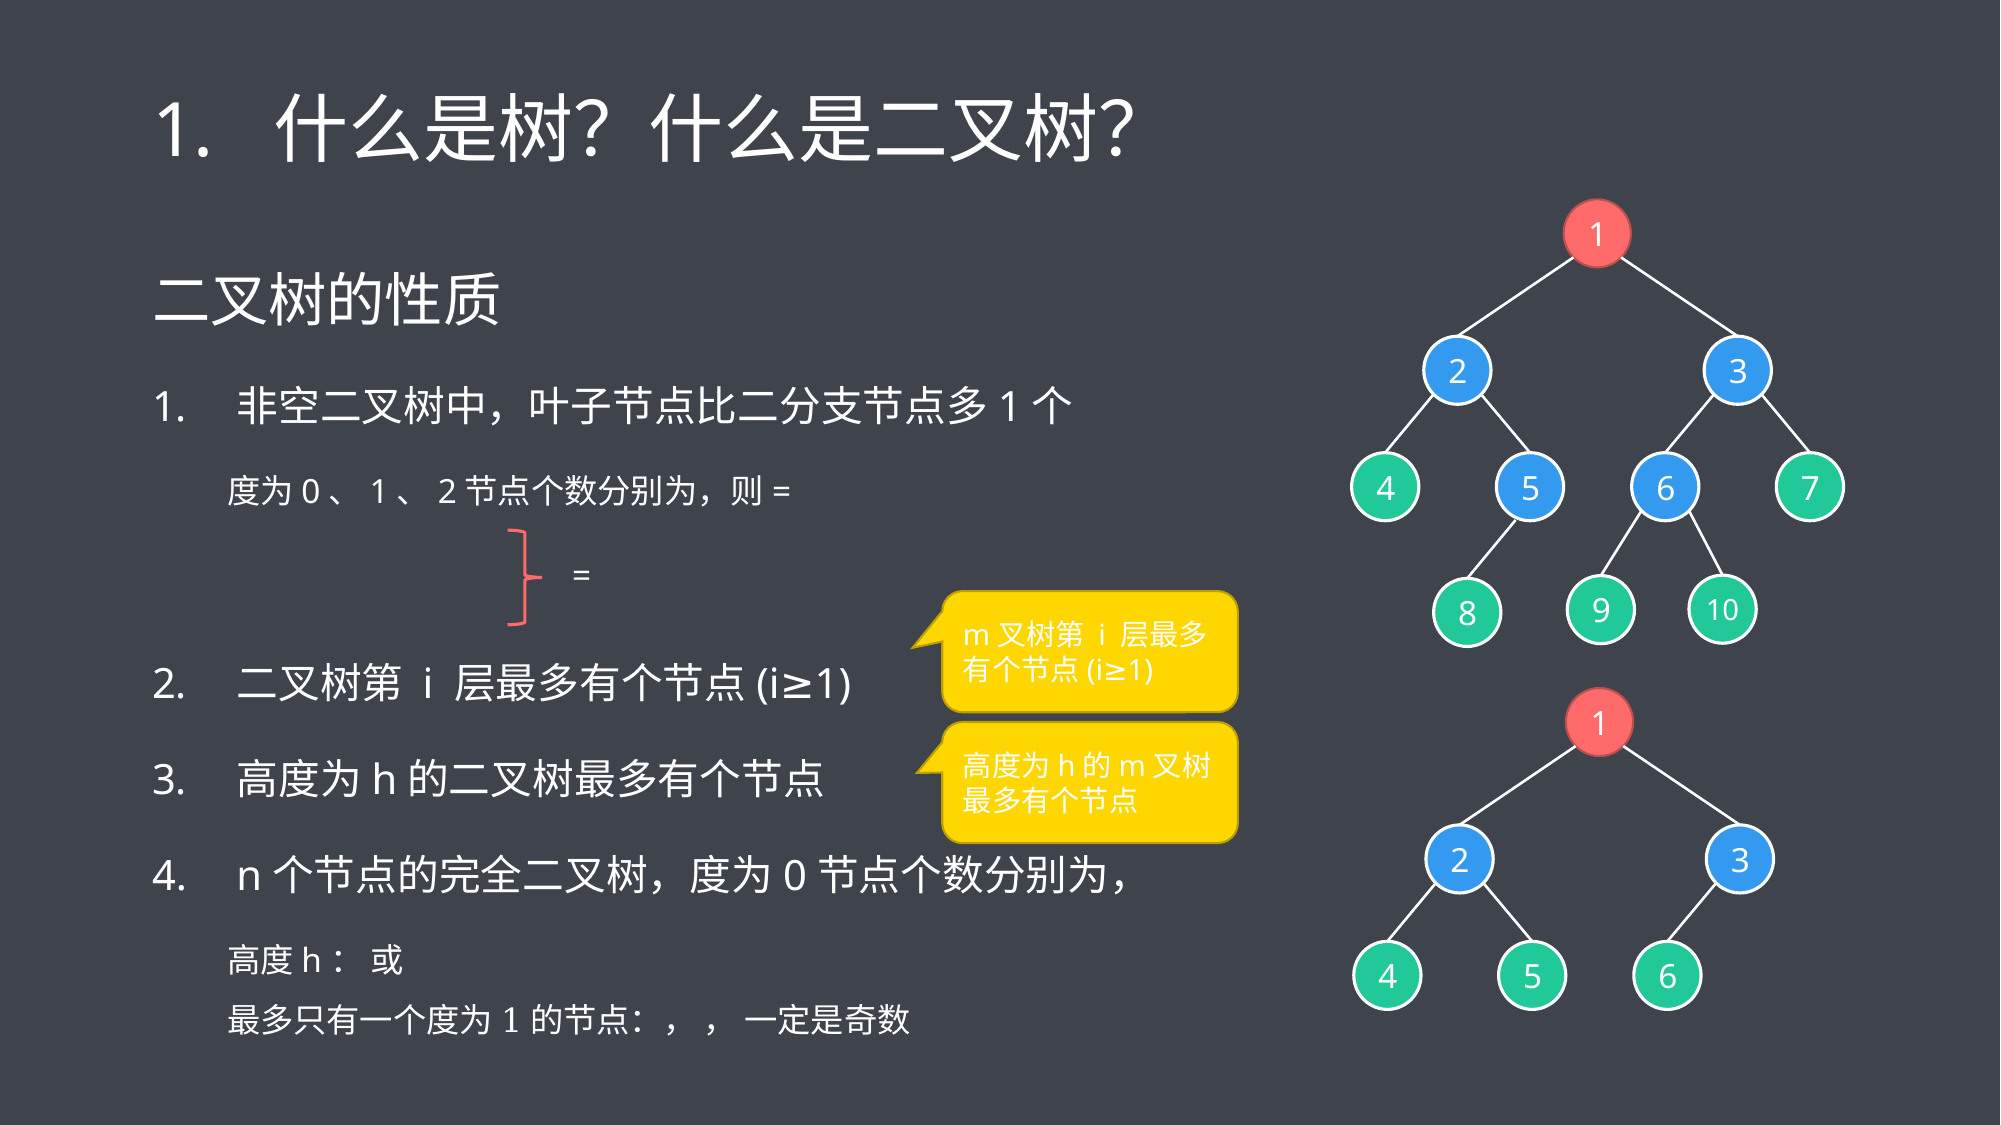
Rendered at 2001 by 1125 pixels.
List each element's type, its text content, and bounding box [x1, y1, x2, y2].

title 什么是树？什么是二叉树？ [137, 43, 1862, 222]
text_box [507, 528, 543, 627]
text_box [1353, 687, 1774, 1010]
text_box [1351, 199, 1844, 647]
